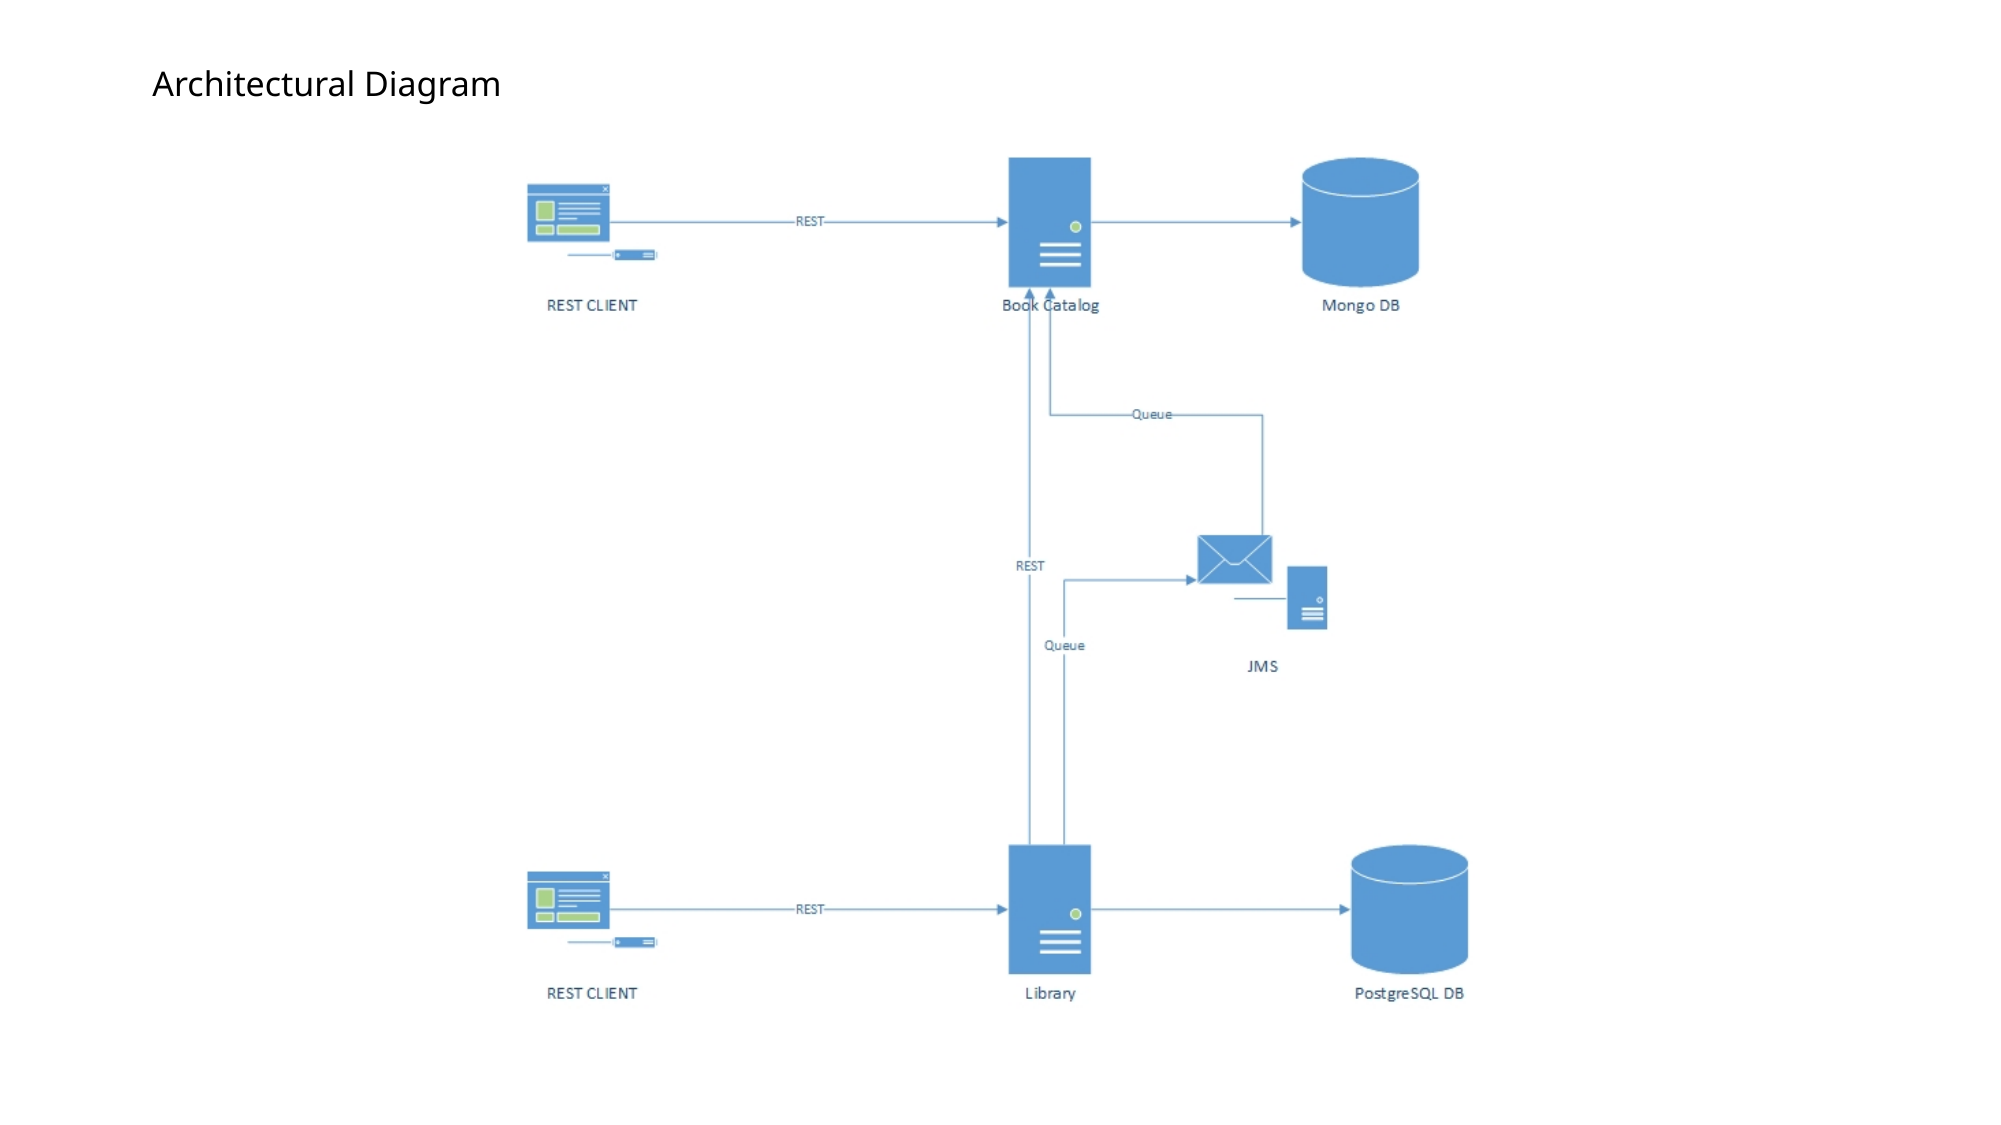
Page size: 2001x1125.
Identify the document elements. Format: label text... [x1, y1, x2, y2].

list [525, 155, 1475, 1014]
title Architectural Diagram [137, 59, 1863, 112]
